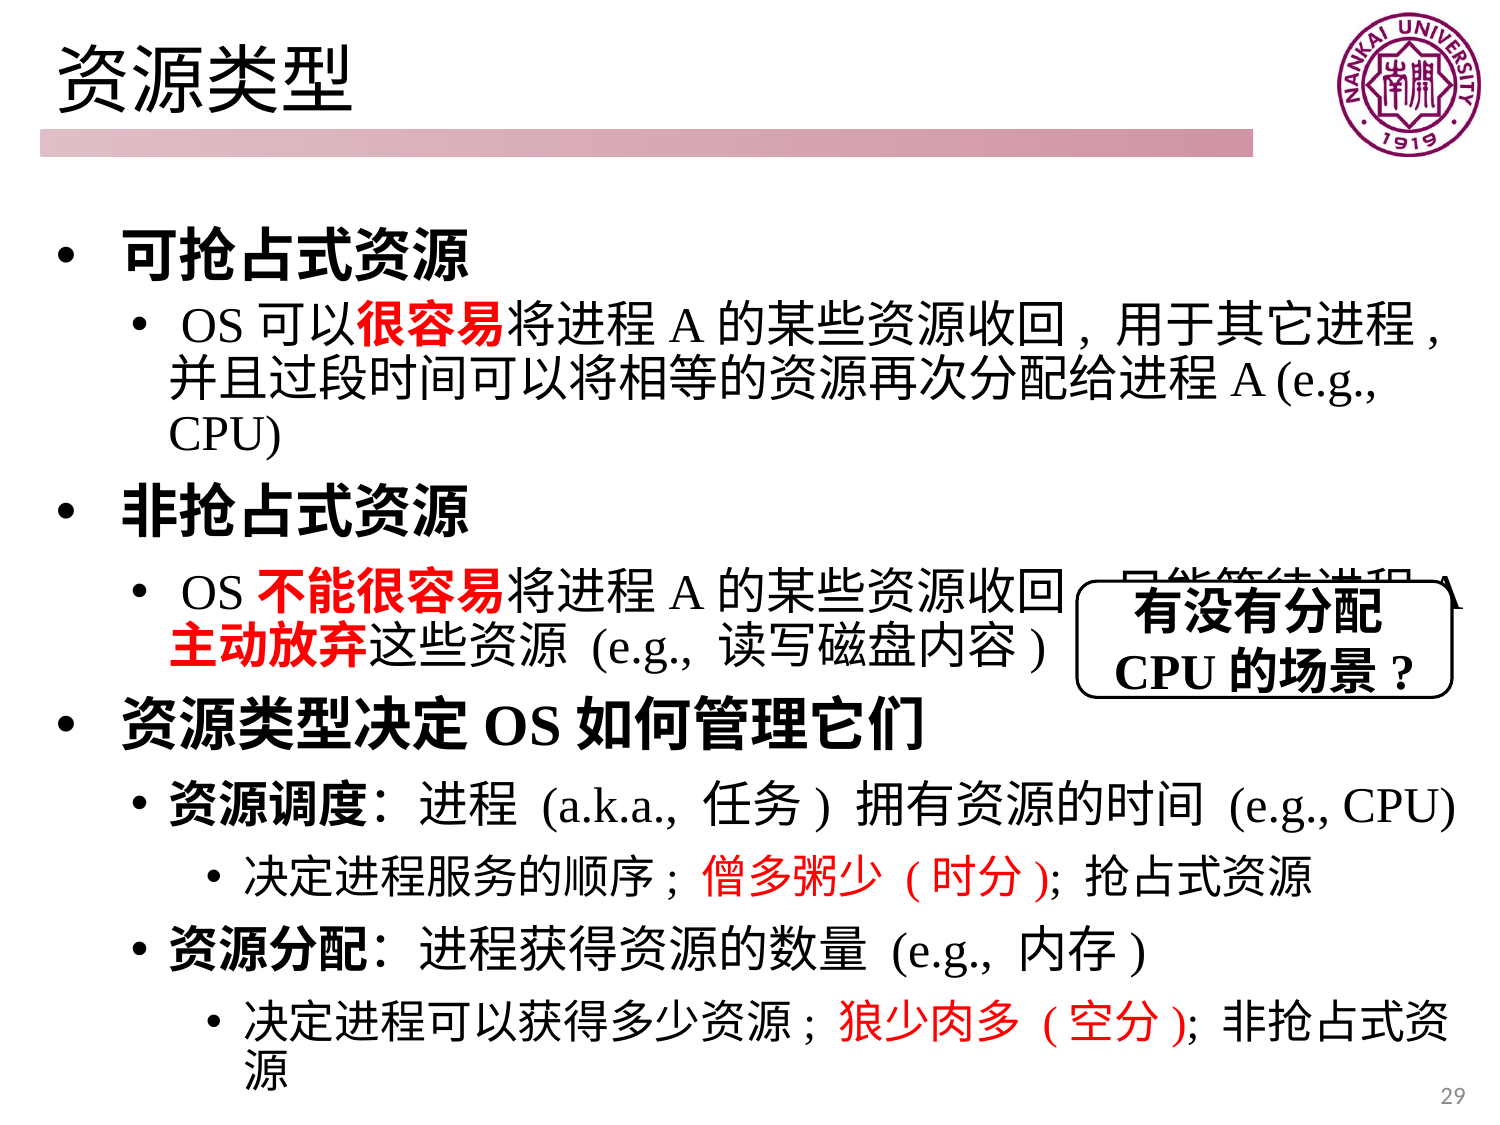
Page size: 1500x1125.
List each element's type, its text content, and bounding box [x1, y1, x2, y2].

list 可抢占式资源 OS可以很容易将进程A的某些资源收回, 用于其它进程, 并且过段时间可以将相等的资源再次分配给进程A (e.g., CPU) 非抢占式资源 OS不能很容易将进程A的某些资源收回, 只能等待进程A主动放弃这些资源 (e.g., 读写磁盘内容) 资源类型决定OS如何管理它们 资源调度：进程 (a.k.a., 任务) 拥有资源的时间 (e.g., CPU) 决定进程服务的顺序; 僧多粥少 (时分); 抢占式资源 资源分配：进程获得资源的数量 (e.g., 内存) 决定进程可以获得多少资源; 狼少肉多 (空分); 非抢占式资源 [40, 218, 1481, 1042]
slide_number 29 [1143, 1065, 1481, 1125]
title 资源类型 [40, 33, 1335, 133]
text_box 有没有分配CPU的场景? [1075, 580, 1454, 699]
picture [1337, 12, 1481, 157]
